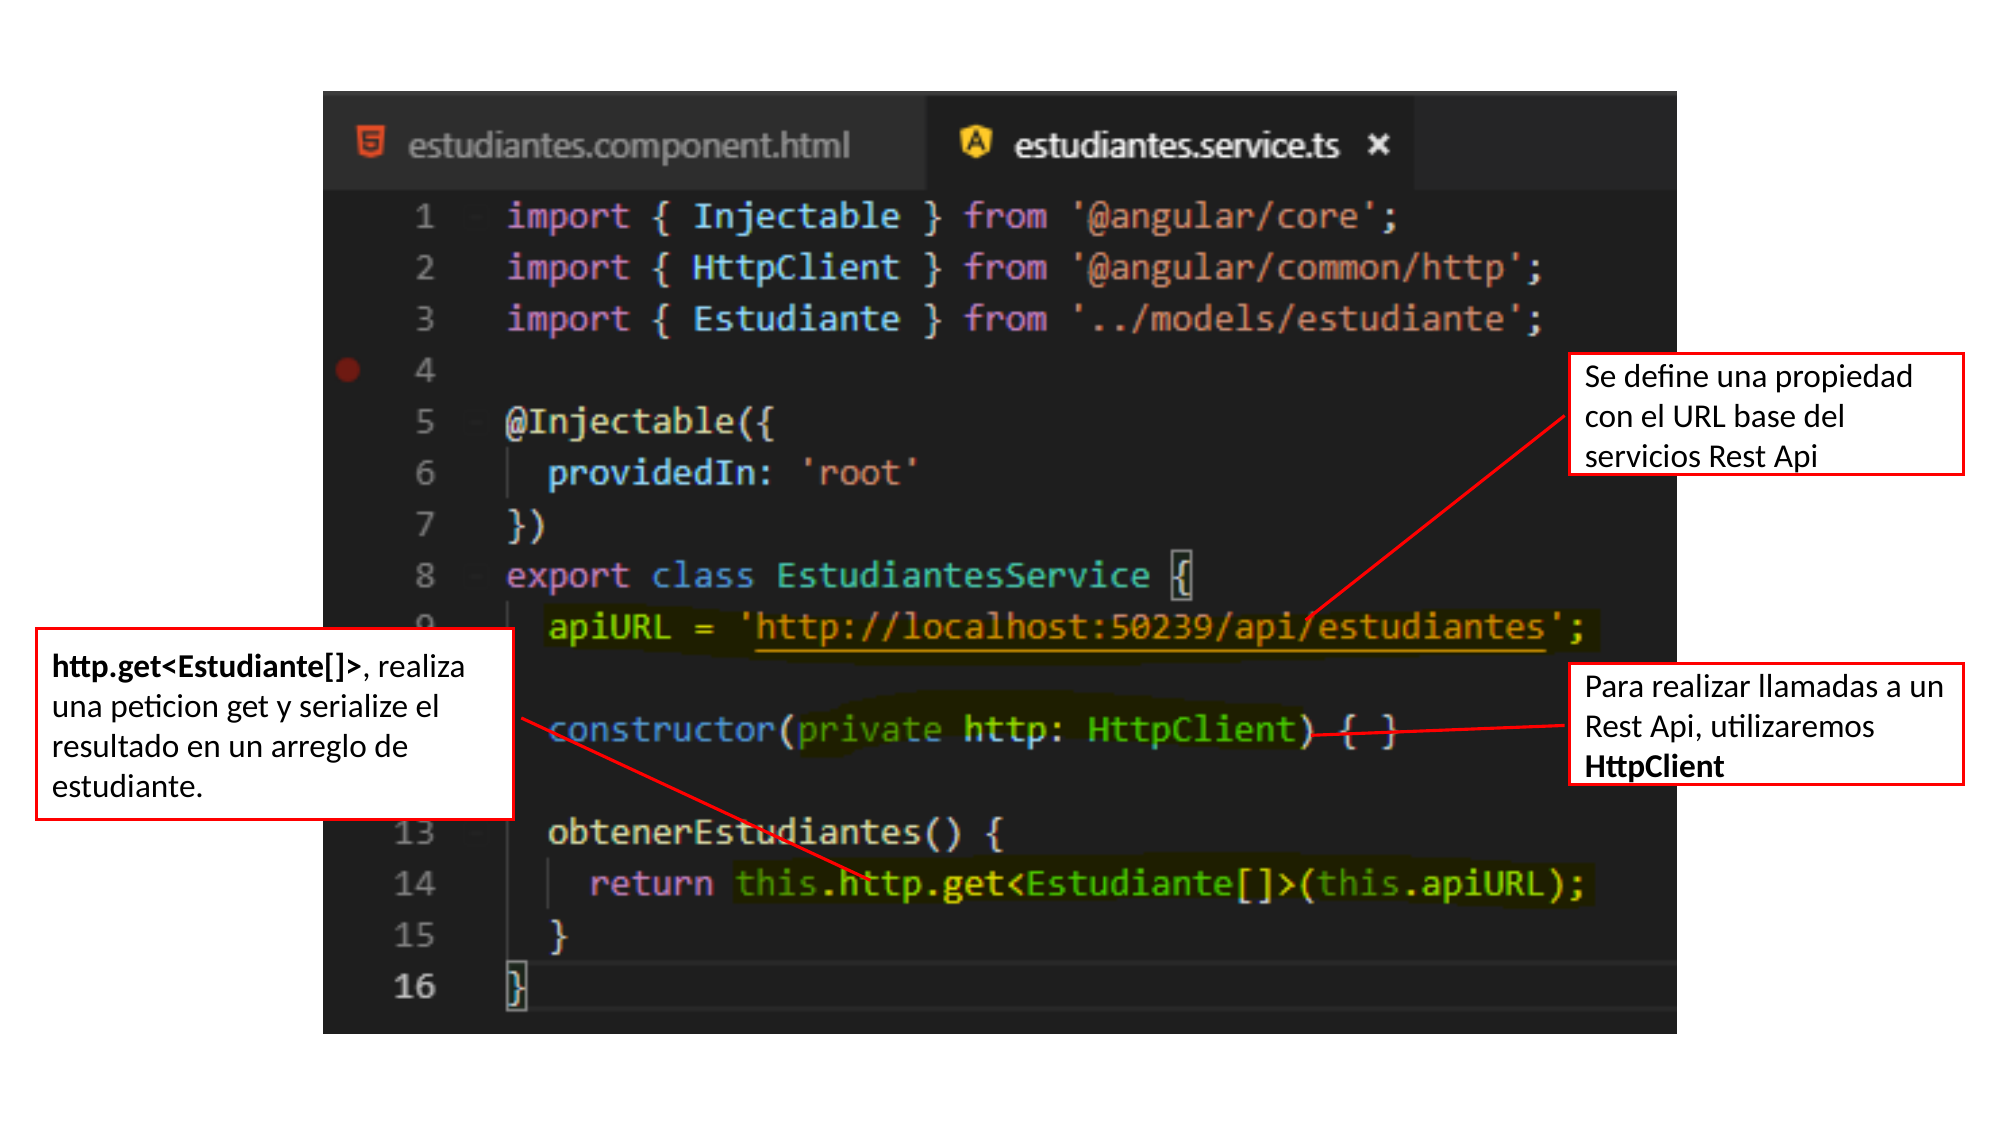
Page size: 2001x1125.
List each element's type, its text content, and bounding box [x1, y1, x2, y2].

text_box Se define una propiedad con el URL base del servicios Rest Api [1677, 353, 1964, 475]
picture [323, 91, 1677, 1034]
text_box Para realizar llamadas a un Rest Api, utilizaremos HttpClient [1677, 663, 1964, 785]
text_box http.get<Estudiante[]>, realiza una peticion get y serialize el resultado en un arreglo de estudiante. [36, 627, 323, 821]
